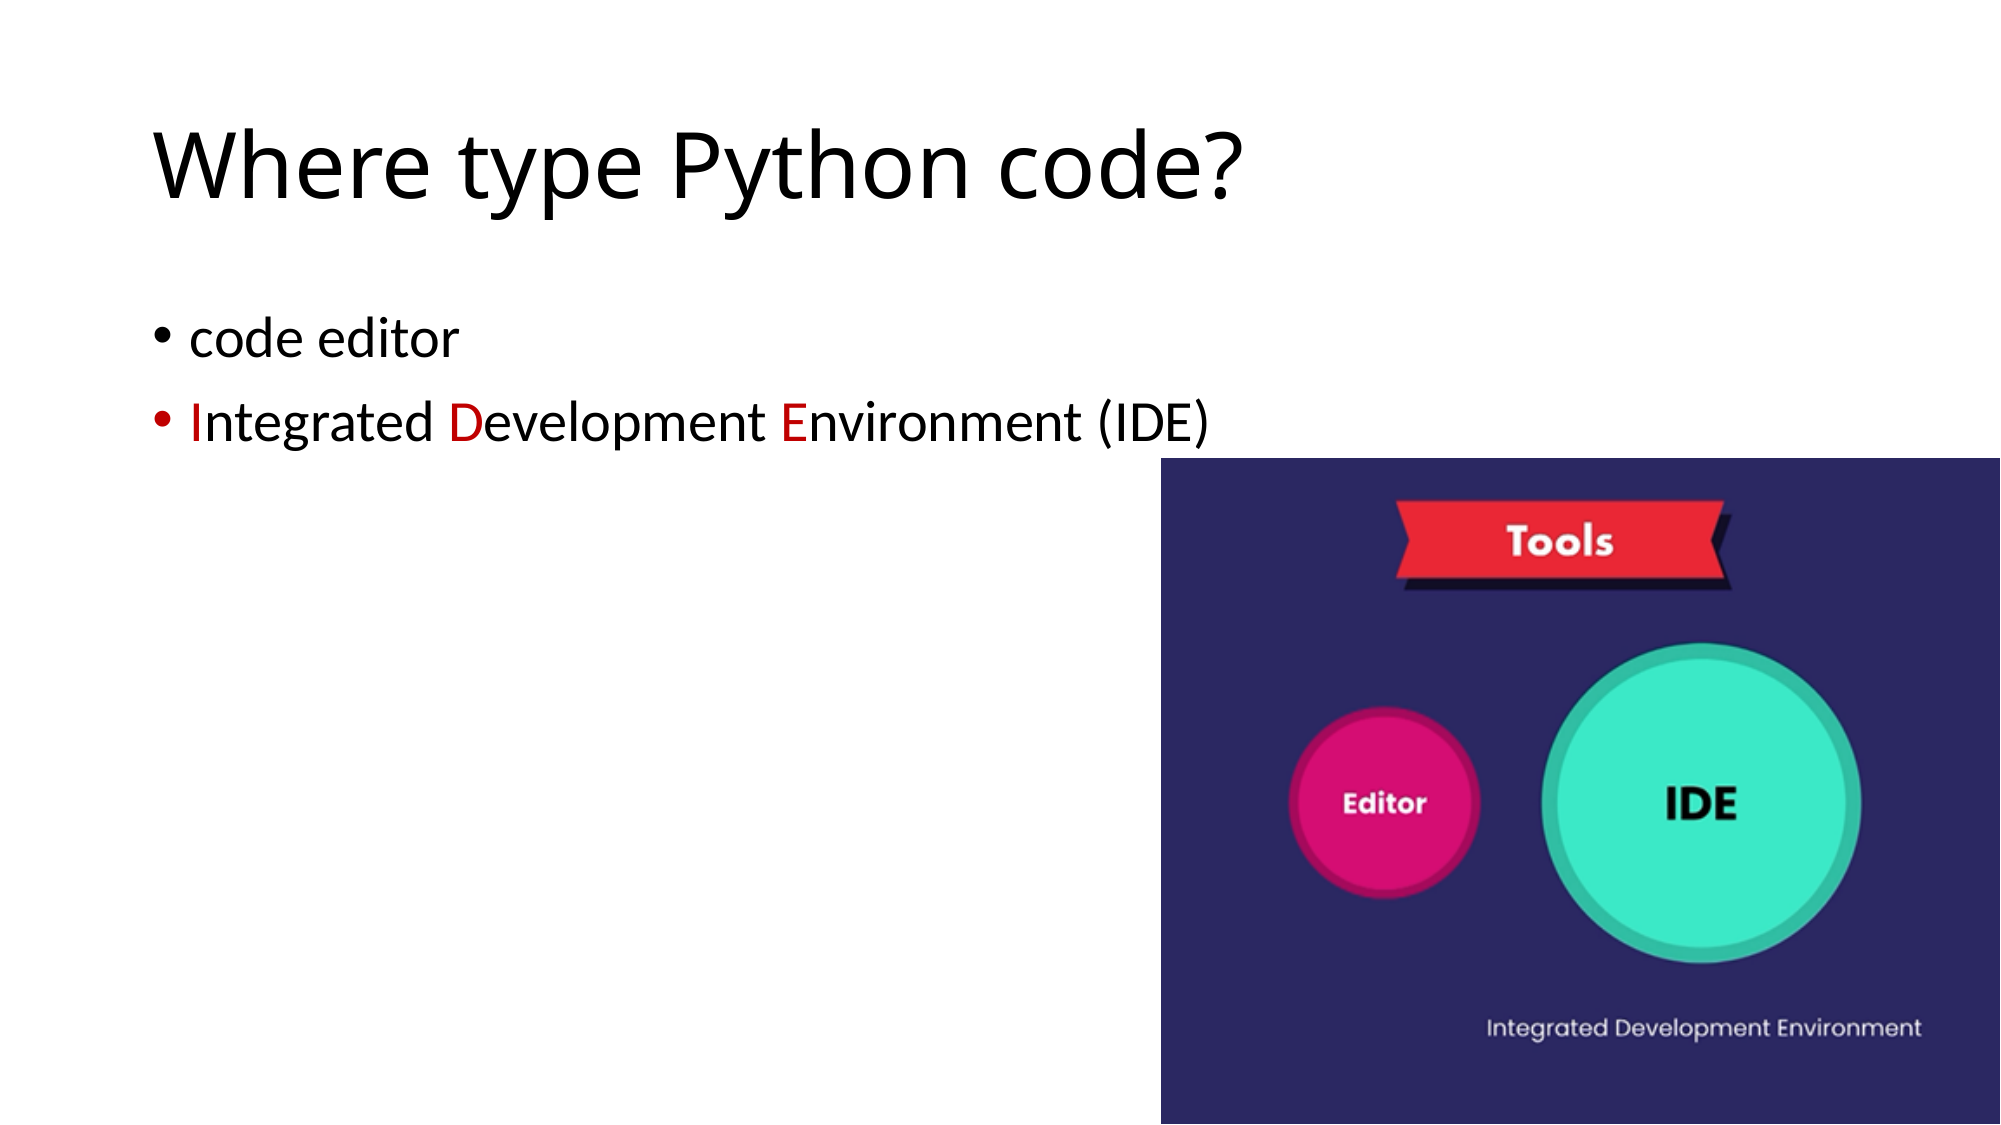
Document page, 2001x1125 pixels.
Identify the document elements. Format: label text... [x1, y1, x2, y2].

picture [1161, 458, 2000, 1124]
title Where type Python code? [137, 59, 1863, 278]
list code editor Integrated Development Environment (IDE) [137, 299, 1863, 1014]
